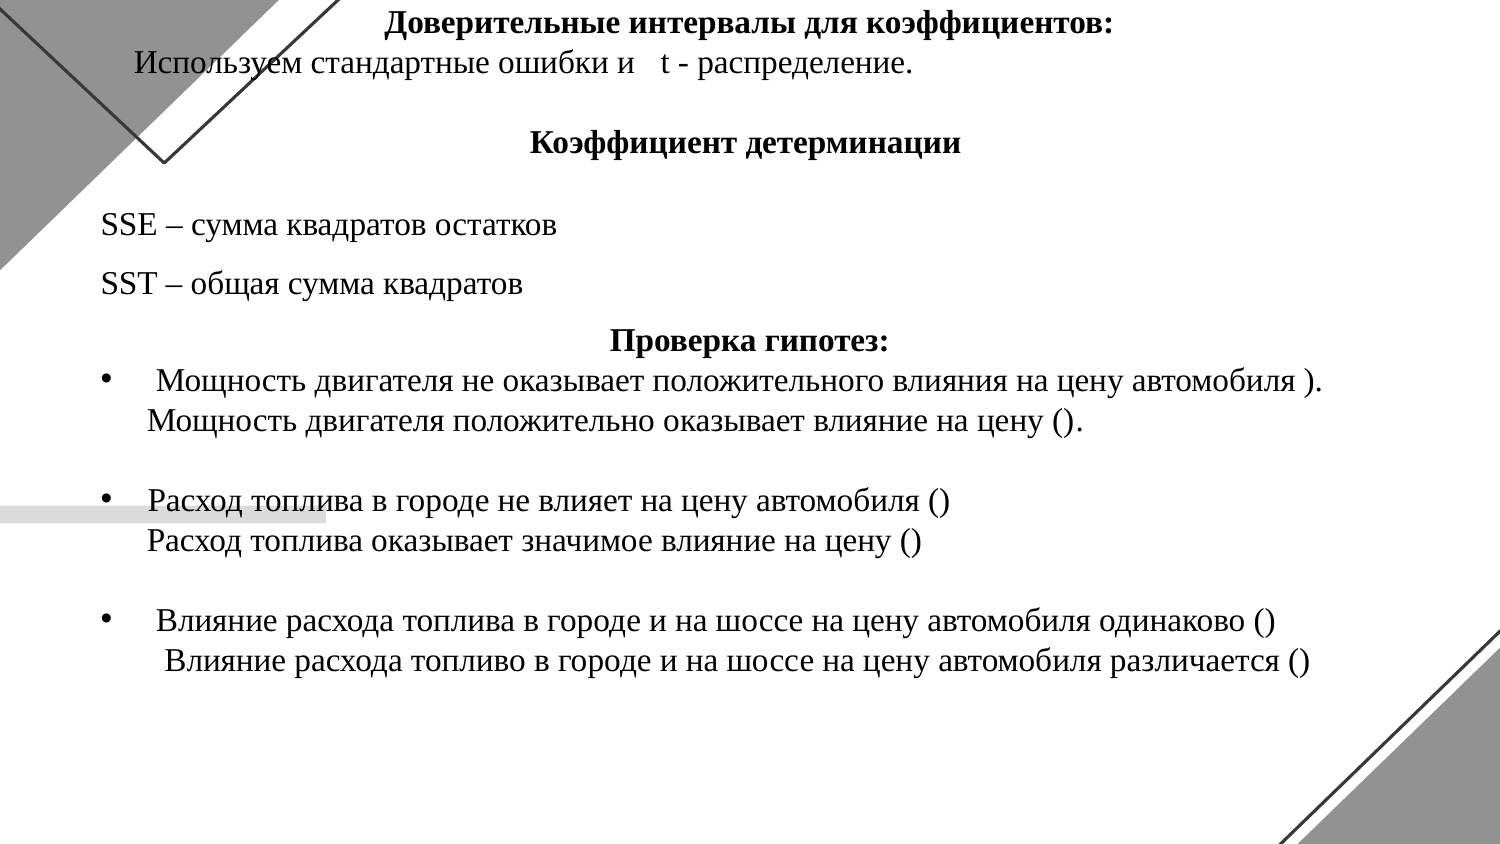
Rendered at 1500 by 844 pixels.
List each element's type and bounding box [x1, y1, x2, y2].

text_box [0, 505, 327, 524]
